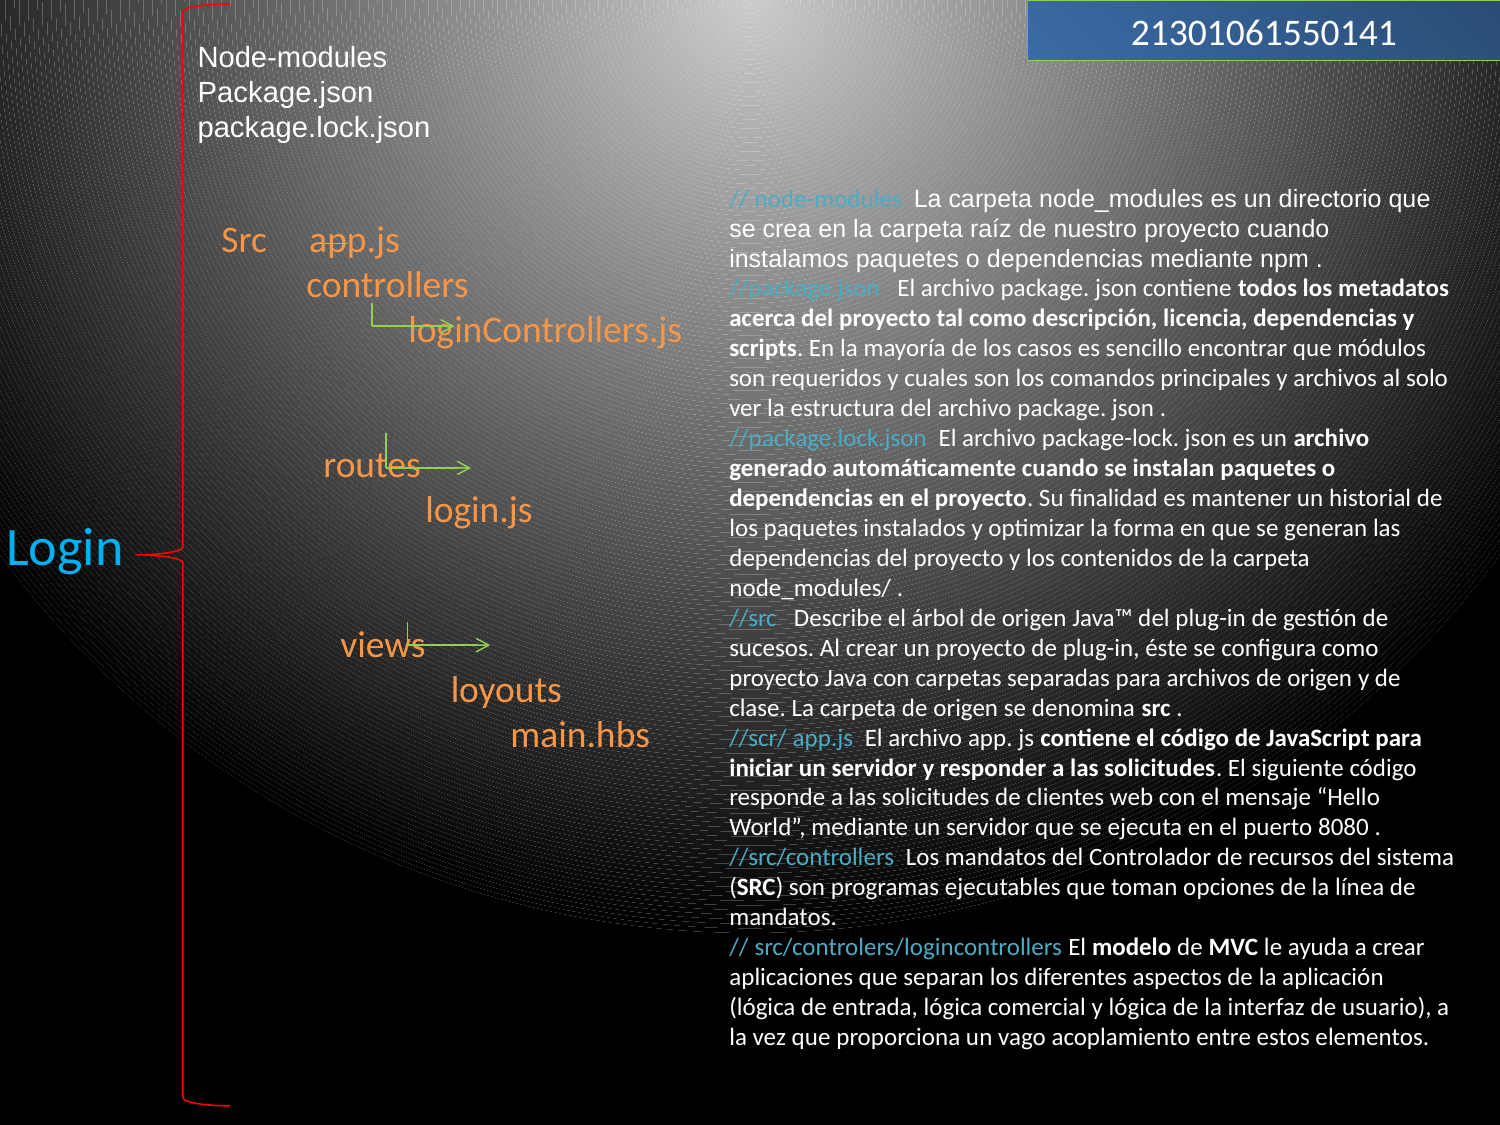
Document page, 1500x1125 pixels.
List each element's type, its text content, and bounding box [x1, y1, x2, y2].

text_box // node-modules La carpeta node_modules es un directorio que se crea en la carpeta raíz de nuestro proyecto cuando instalamos paquetes o dependencias mediante npm . //package.json El archivo package. json contiene todos los metadatos acerca del proyecto tal como descripción, licencia, dependencias y scripts. En la mayoría de los casos es sencillo encontrar que módulos son requeridos y cuales son los comandos principales y archivos al solo ver la estructura del archivo package. json . //package.lock.json El archivo package-lock. json es un archivo generado automáticamente cuando se instalan paquetes o dependencias en el proyecto. Su finalidad es mantener un historial de los paquetes instalados y optimizar la forma en que se generan las dependencias del proyecto y los contenidos de la carpeta node_modules/ . //src Describe el árbol de origen Java™ del plug-in de gestión de sucesos. Al crear un proyecto de plug-in, éste se configura como proyecto Java con carpetas separadas para archivos de origen y de clase. La carpeta de origen se denomina src . //scr/ app.js El archivo app. js contiene el código de JavaScript para iniciar un servidor y responder a las solicitudes. El siguiente código responde a las solicitudes de clientes web con el mensaje “Hello World”, mediante un servidor que se ejecuta en el puerto 8080 . //src/controllers Los mandatos del Controlador de recursos del sistema (SRC) son programas ejecutables que toman opciones de la línea de mandatos. // src/controlers/logincontrollers El modelo de MVC le ayuda a crear aplicaciones que separan los diferentes aspectos de la aplicación (lógica de entrada, lógica comercial y lógica de la interfaz de usuario), a la vez que proporciona un vago acoplamiento entre estos elementos. [714, 174, 1471, 1058]
text_box 21301061550141 [1027, 0, 1500, 61]
text_box Node-modules Package.json package.lock.json [183, 30, 561, 151]
text_box Src app.js controllers loginControllers.js routes login.js views loyouts main.hbs [206, 208, 703, 943]
subtitle Login [0, 503, 160, 587]
text_box [134, 3, 231, 1107]
